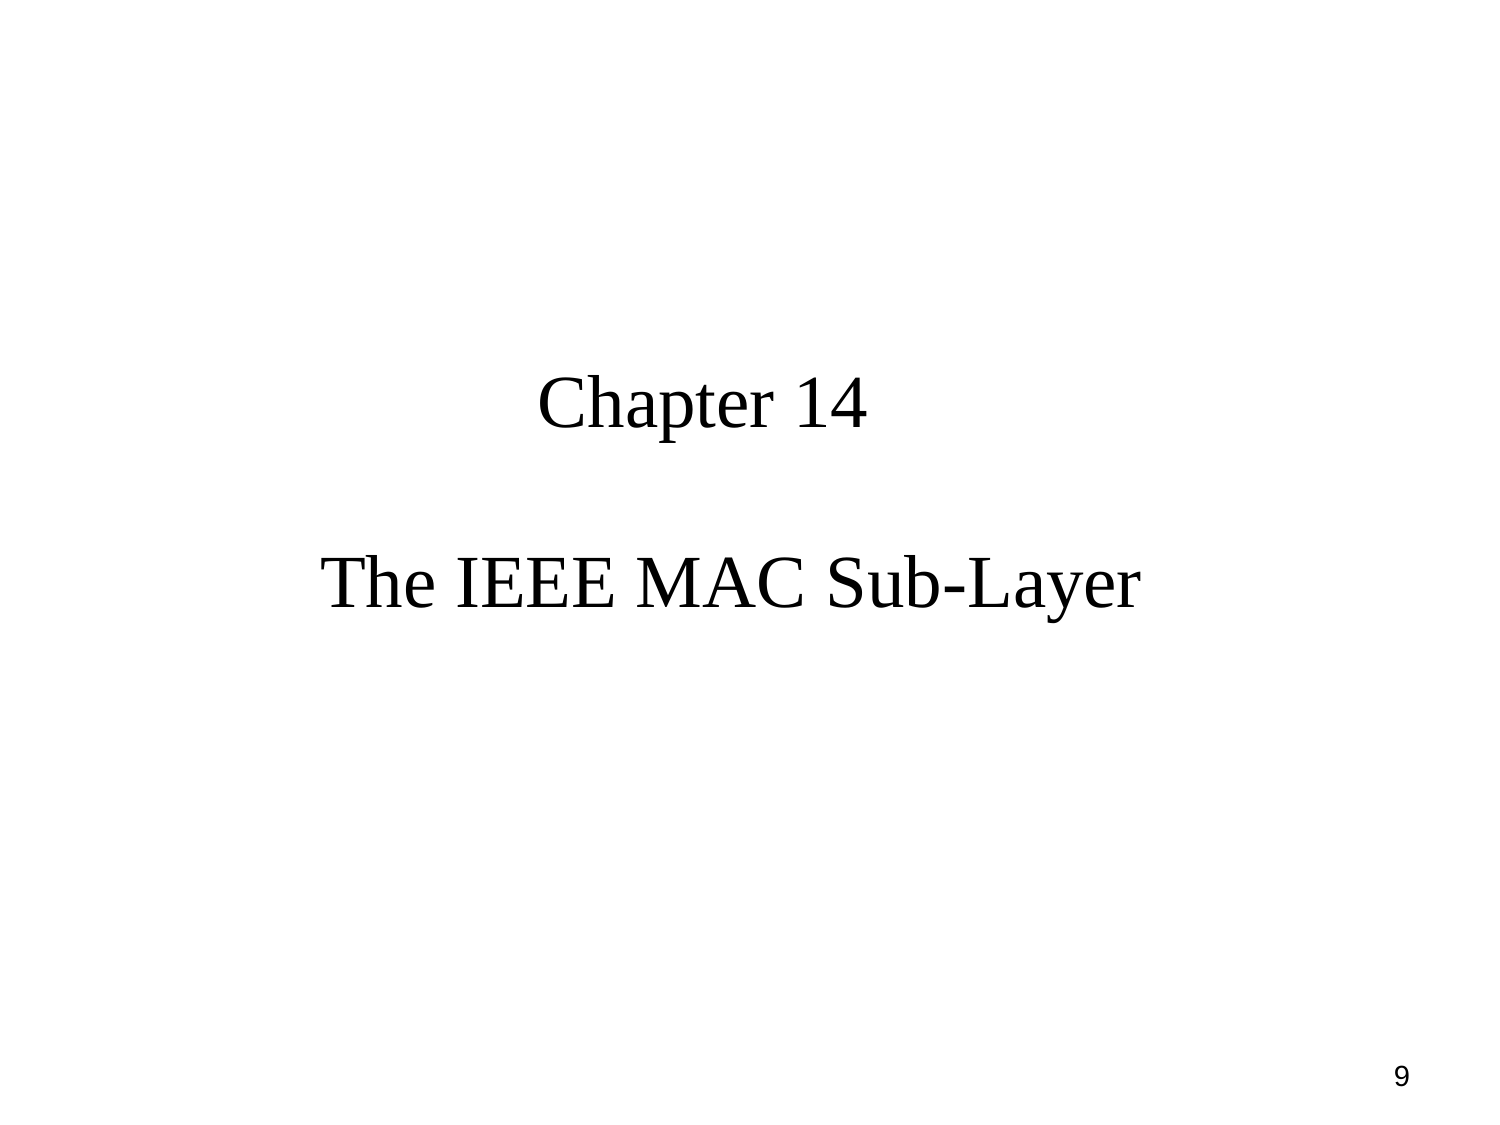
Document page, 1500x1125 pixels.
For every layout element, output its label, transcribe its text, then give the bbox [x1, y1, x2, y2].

slide_number 9 [1224, 1049, 1426, 1103]
title Chapter 14 The IEEE MAC Sub-Layer [87, 174, 1375, 800]
